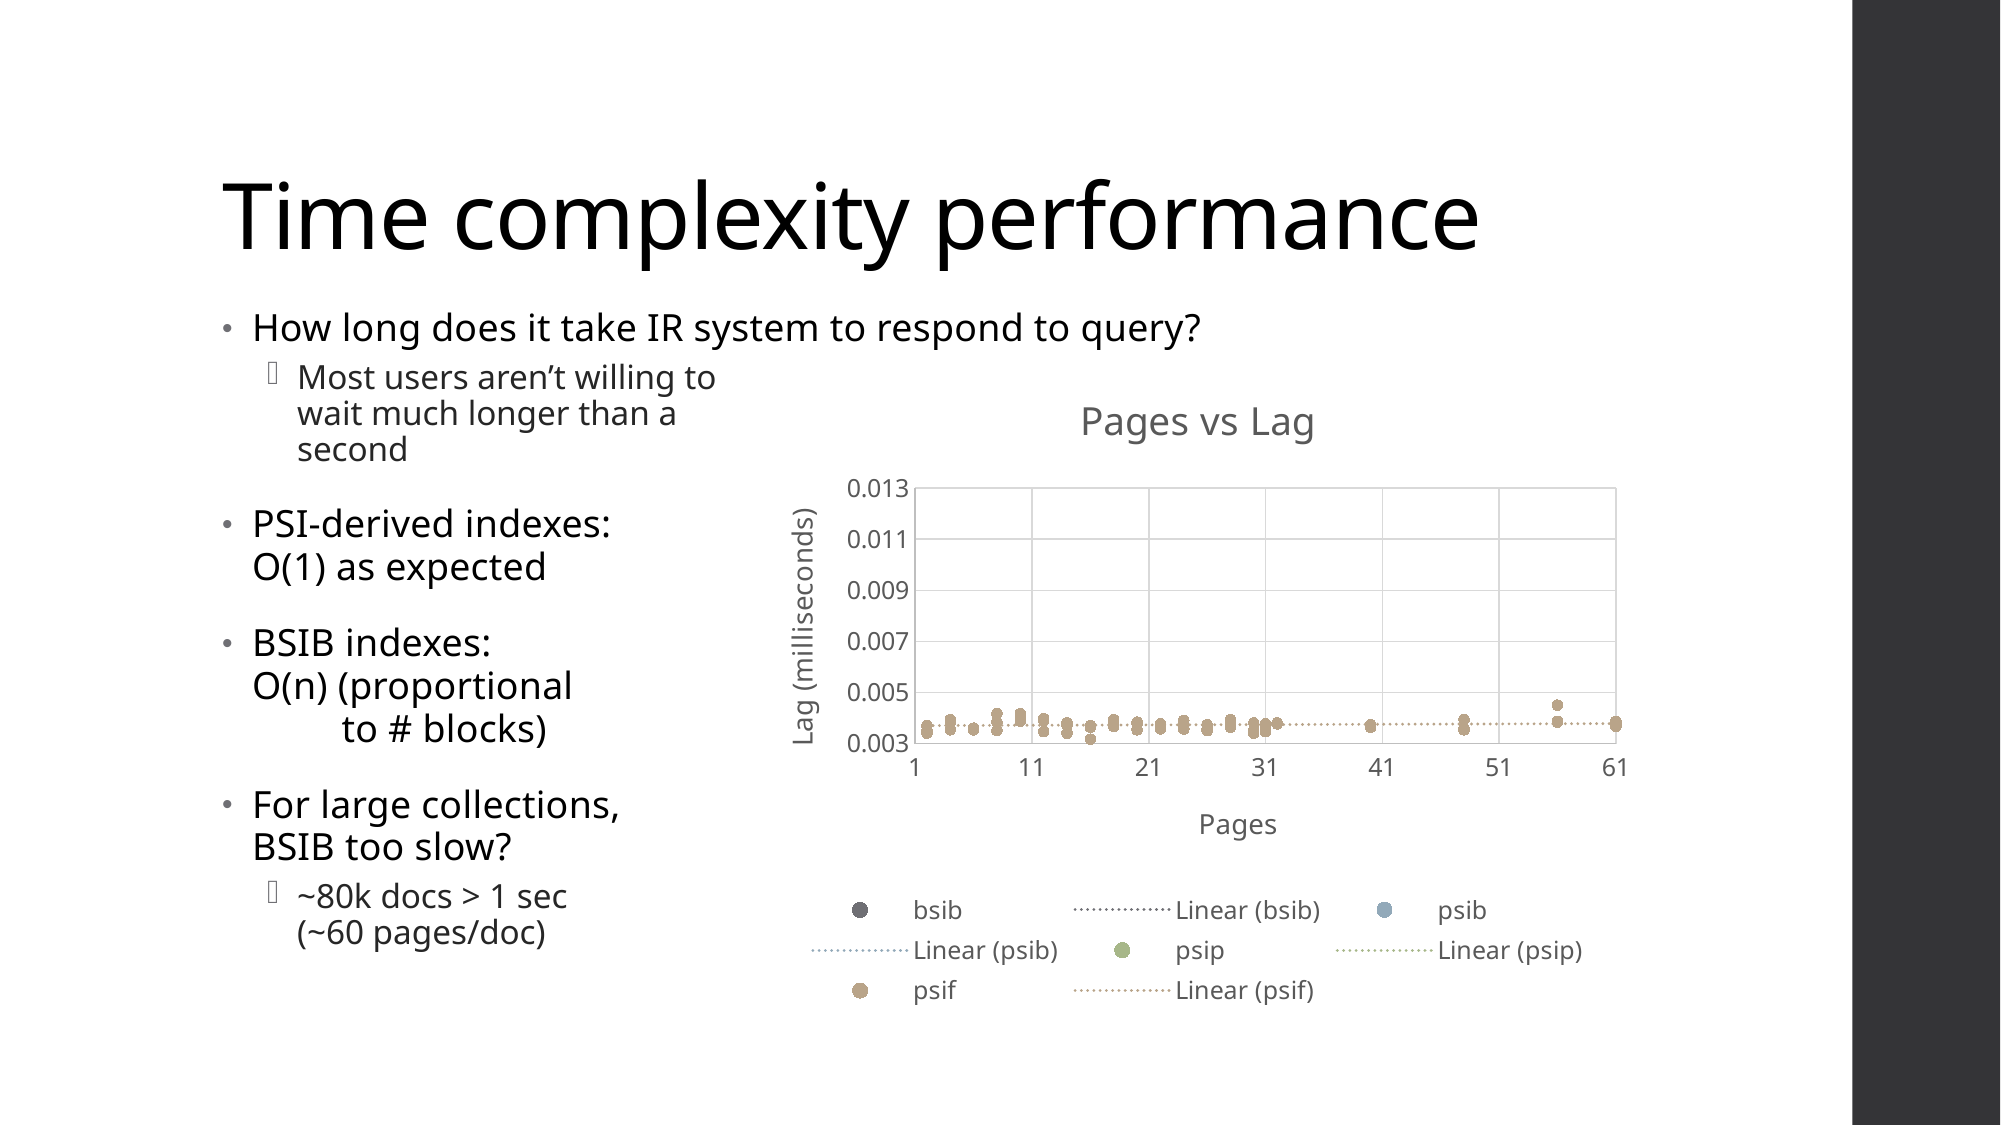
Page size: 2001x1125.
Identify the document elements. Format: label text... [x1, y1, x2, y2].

chart [747, 360, 1649, 1014]
title Time complexity performance [206, 60, 1797, 278]
list How long does it take IR system to respond to query? Most users aren’t willing to wait much longer than a second PSI-derived indexes: O(1) as expected BSIB indexes: O(n) (proportional to # blocks) For large collections, BSIB too slow? ~80k docs > 1 sec (~60 pages/doc) [206, 299, 1617, 1014]
